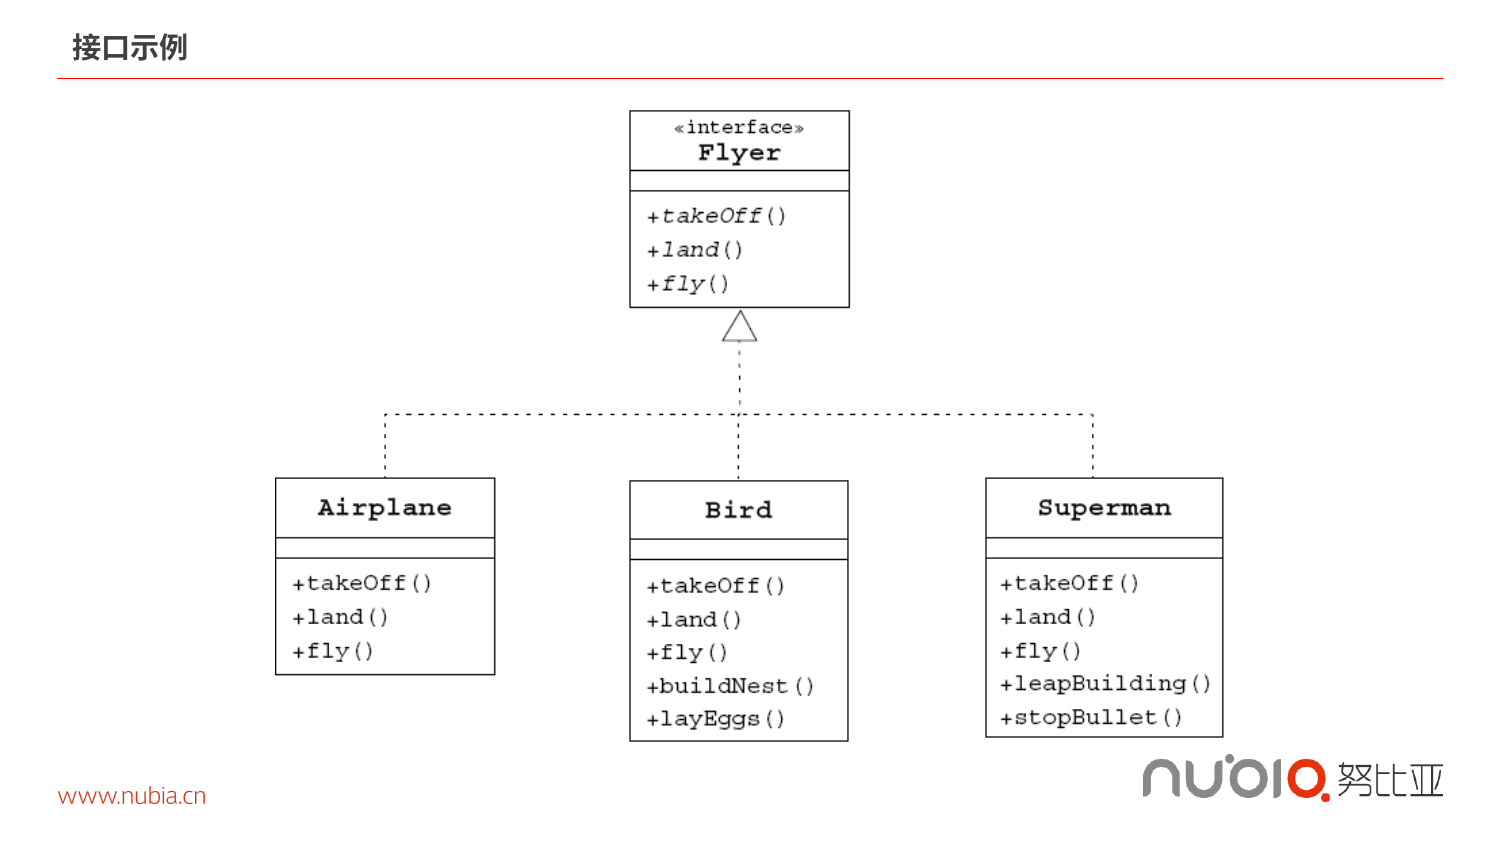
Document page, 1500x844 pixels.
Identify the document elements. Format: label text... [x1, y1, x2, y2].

picture [56, 783, 206, 809]
picture [1142, 754, 1444, 802]
text_box 接口示例 [57, 24, 714, 69]
picture [275, 109, 1225, 746]
